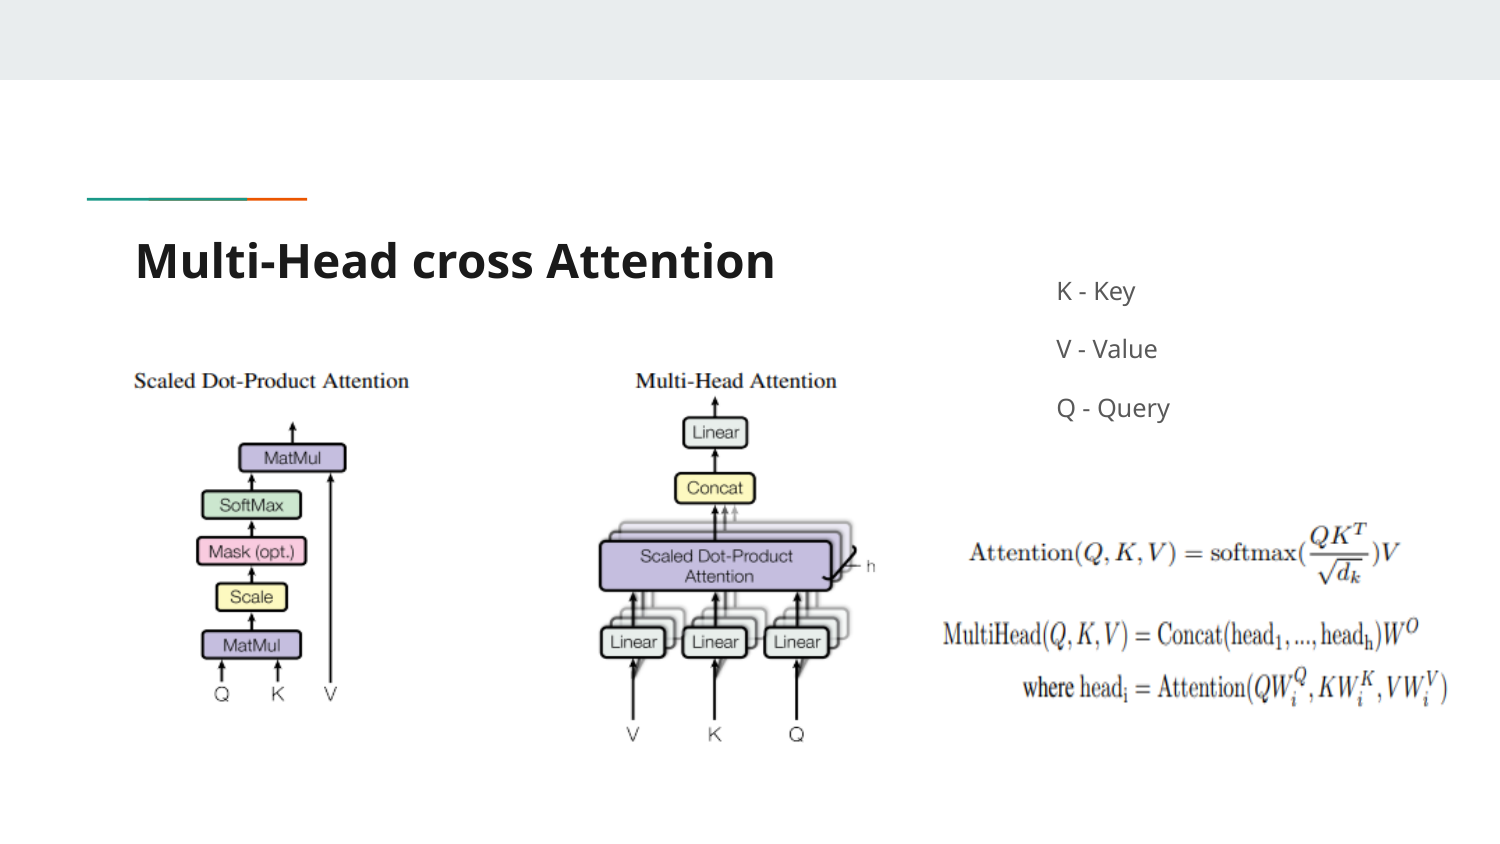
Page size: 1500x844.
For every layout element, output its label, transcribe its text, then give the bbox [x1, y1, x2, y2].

title Multi-Head cross Attention [119, 216, 1381, 305]
picture [95, 303, 886, 792]
list K - Key V - Value Q - Query [1041, 255, 1381, 439]
picture [908, 485, 1464, 750]
